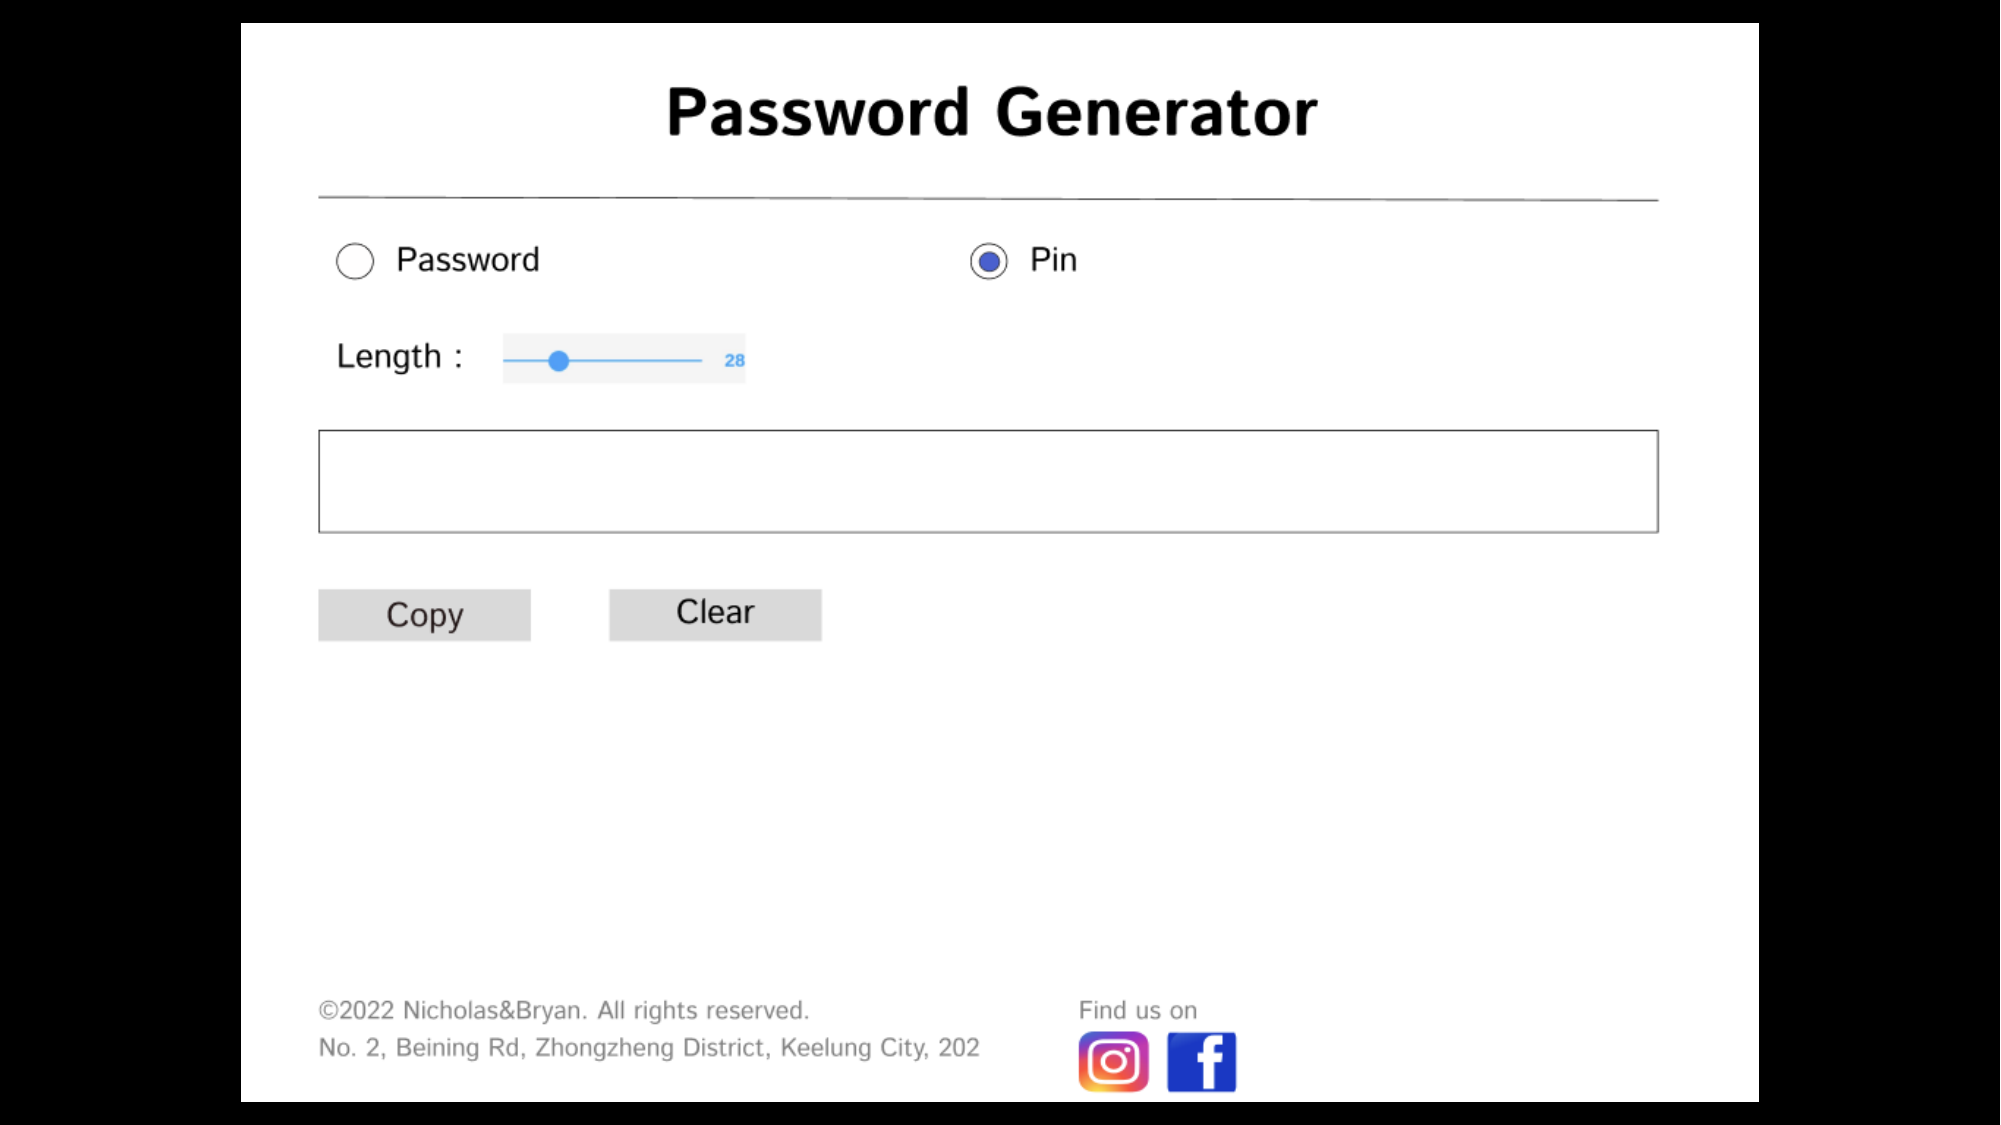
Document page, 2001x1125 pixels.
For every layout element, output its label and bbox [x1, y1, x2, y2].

picture [241, 23, 1759, 1102]
